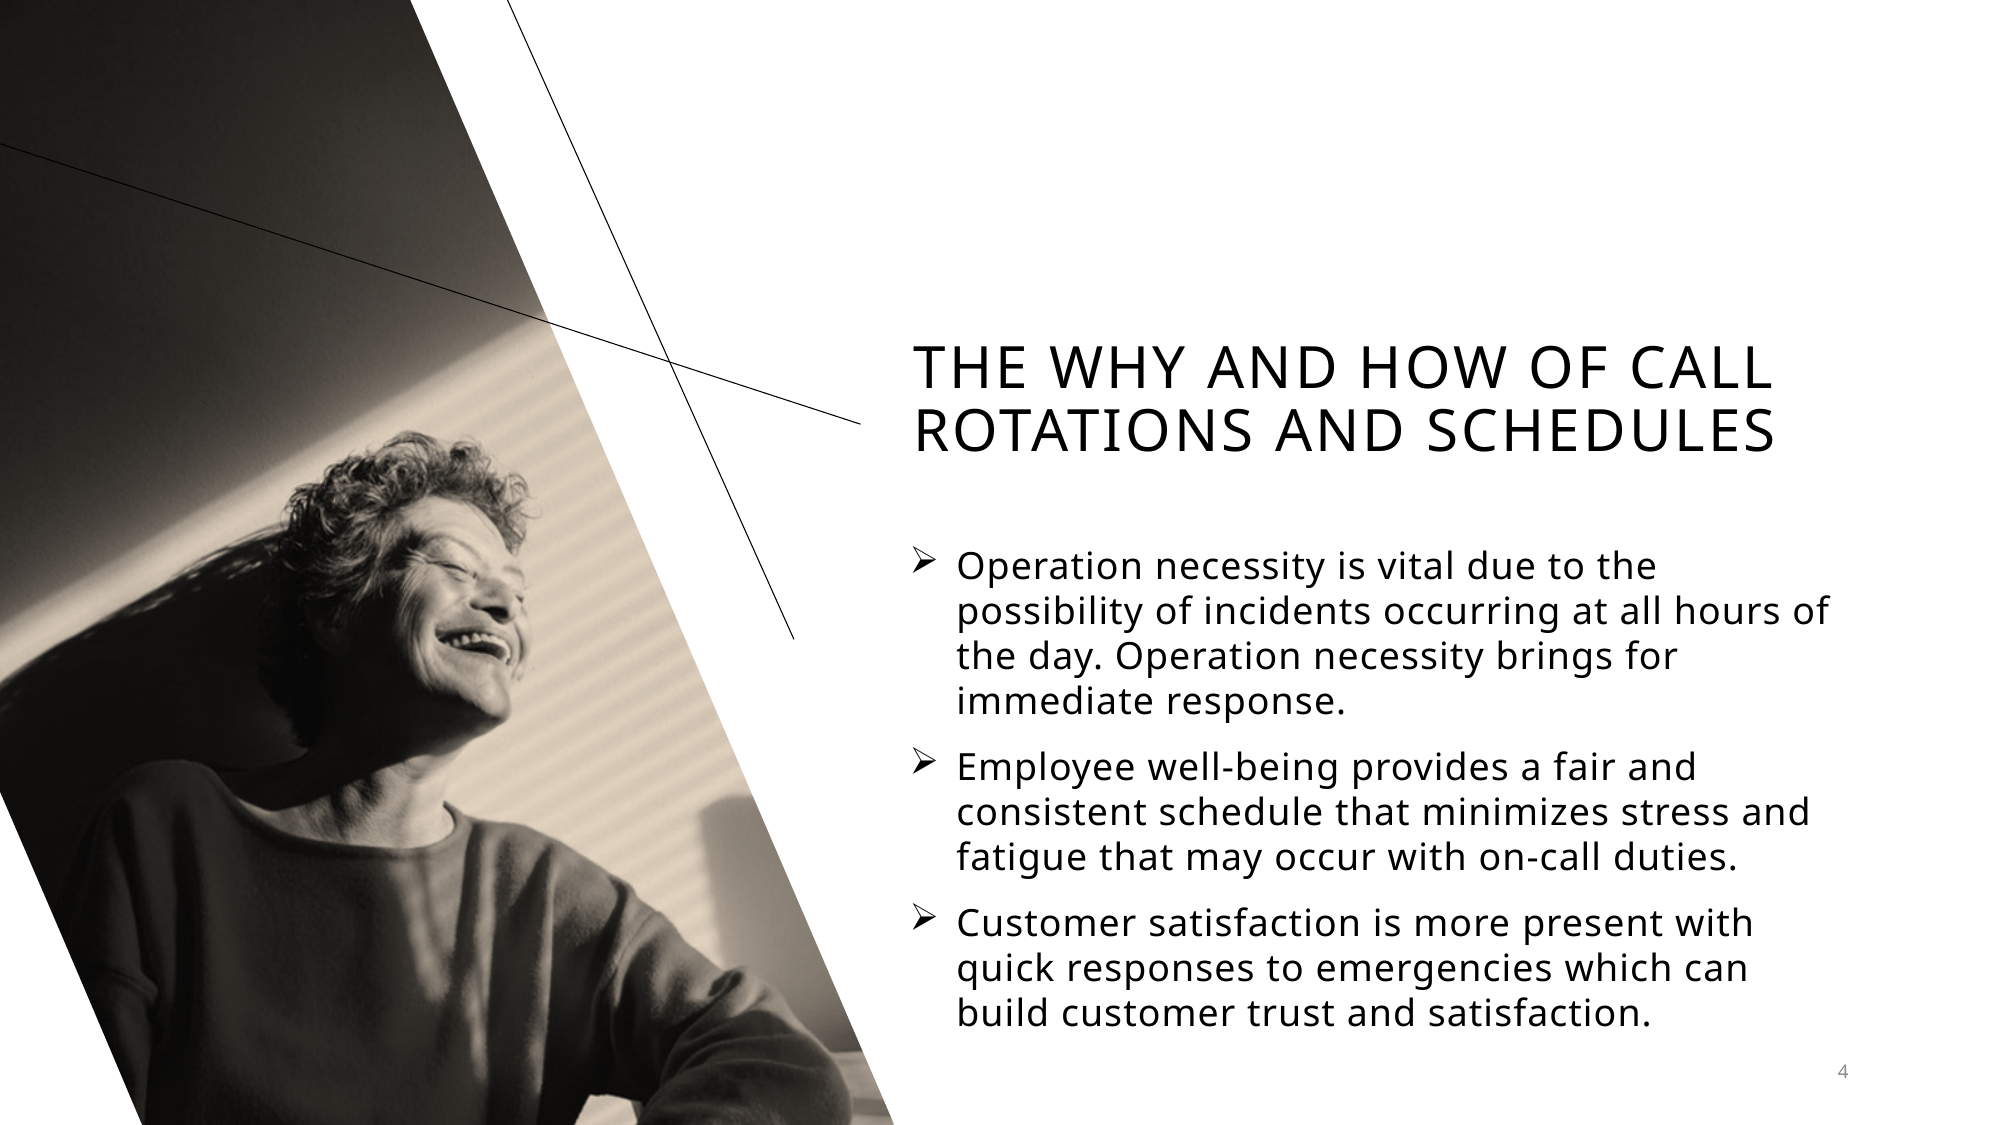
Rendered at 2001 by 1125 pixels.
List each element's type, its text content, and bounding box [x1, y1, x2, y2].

picture [0, 0, 895, 1125]
slide_number 4 [1701, 1042, 1864, 1103]
title The why and how of call rotations and schedules [898, 274, 1864, 472]
list Operation necessity is vital due to the possibility of incidents occurring at all hours of the day. Operation necessity brings for immediate response. Employee well-being provides a fair and consistent schedule that minimizes stress and fatigue that may occur with on-call duties. Customer satisfaction is more present with quick responses to emergencies which can build customer trust and satisfaction. [895, 542, 1864, 1017]
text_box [0, 143, 861, 425]
